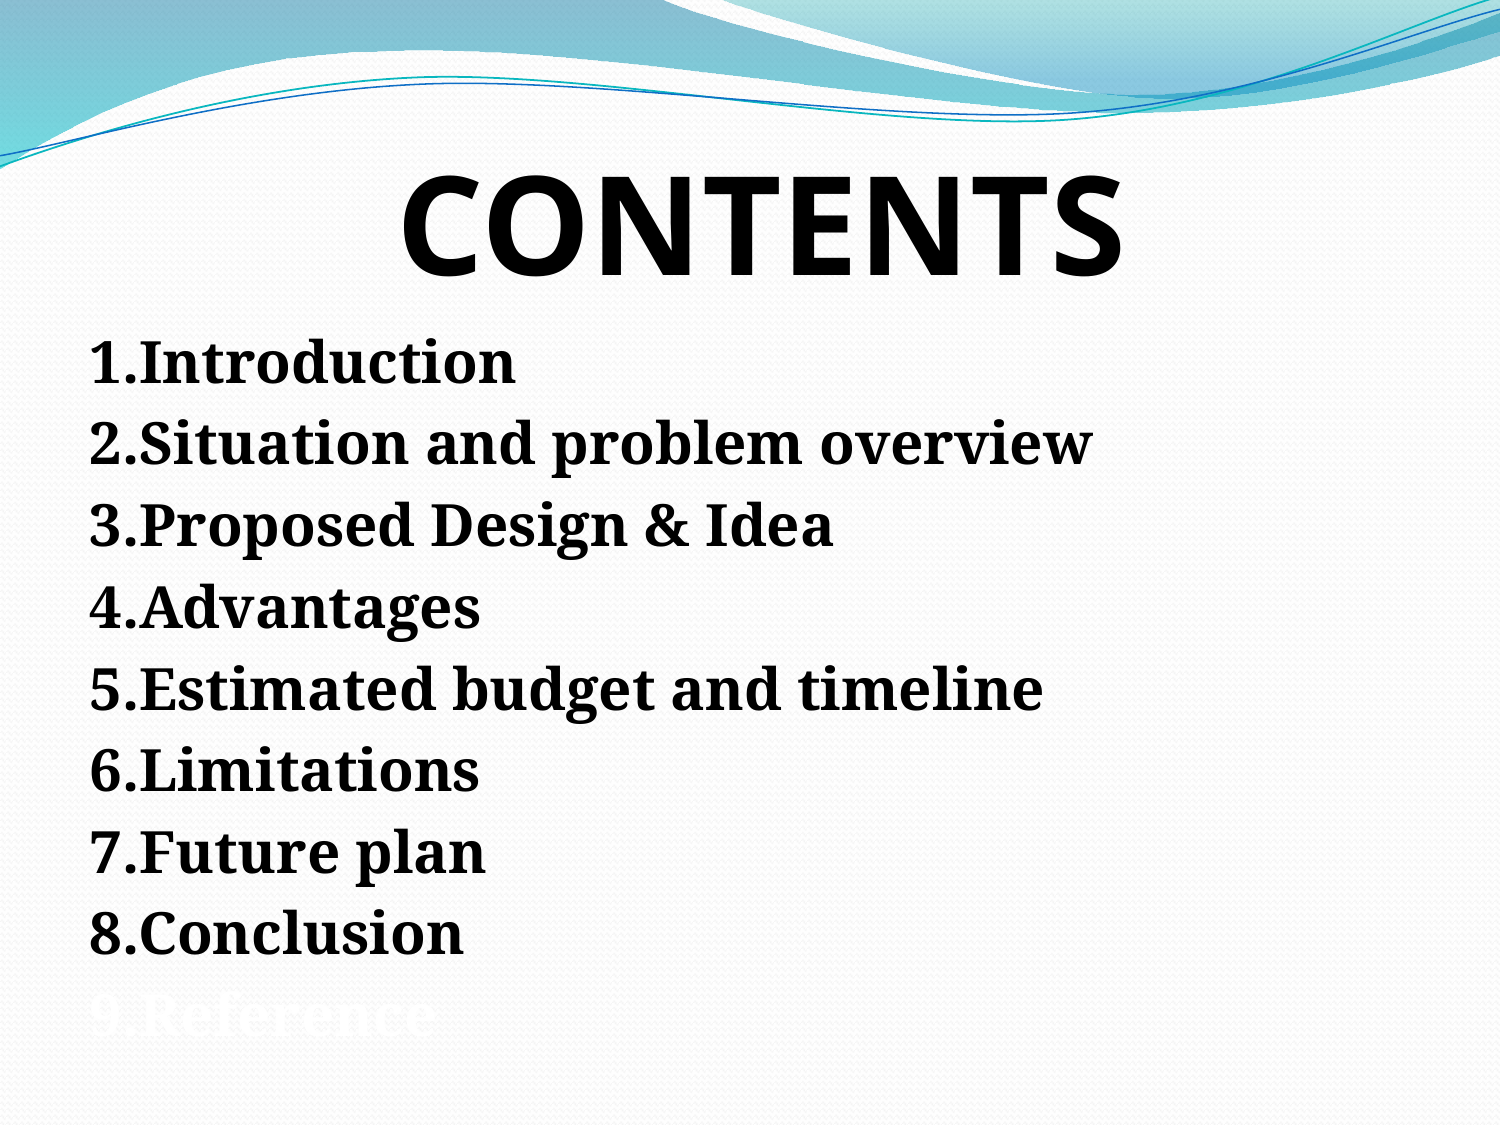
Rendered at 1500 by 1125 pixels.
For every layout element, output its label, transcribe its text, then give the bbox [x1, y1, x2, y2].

list 1.Introduction 2.Situation and problem overview 3.Proposed Design & Idea 4.Advantages 5.Estimated budget and timeline 6.Limitations 7.Future plan 8.Conclusion 9.Reference [75, 317, 1425, 1038]
title CONTENTS [75, 115, 1425, 303]
